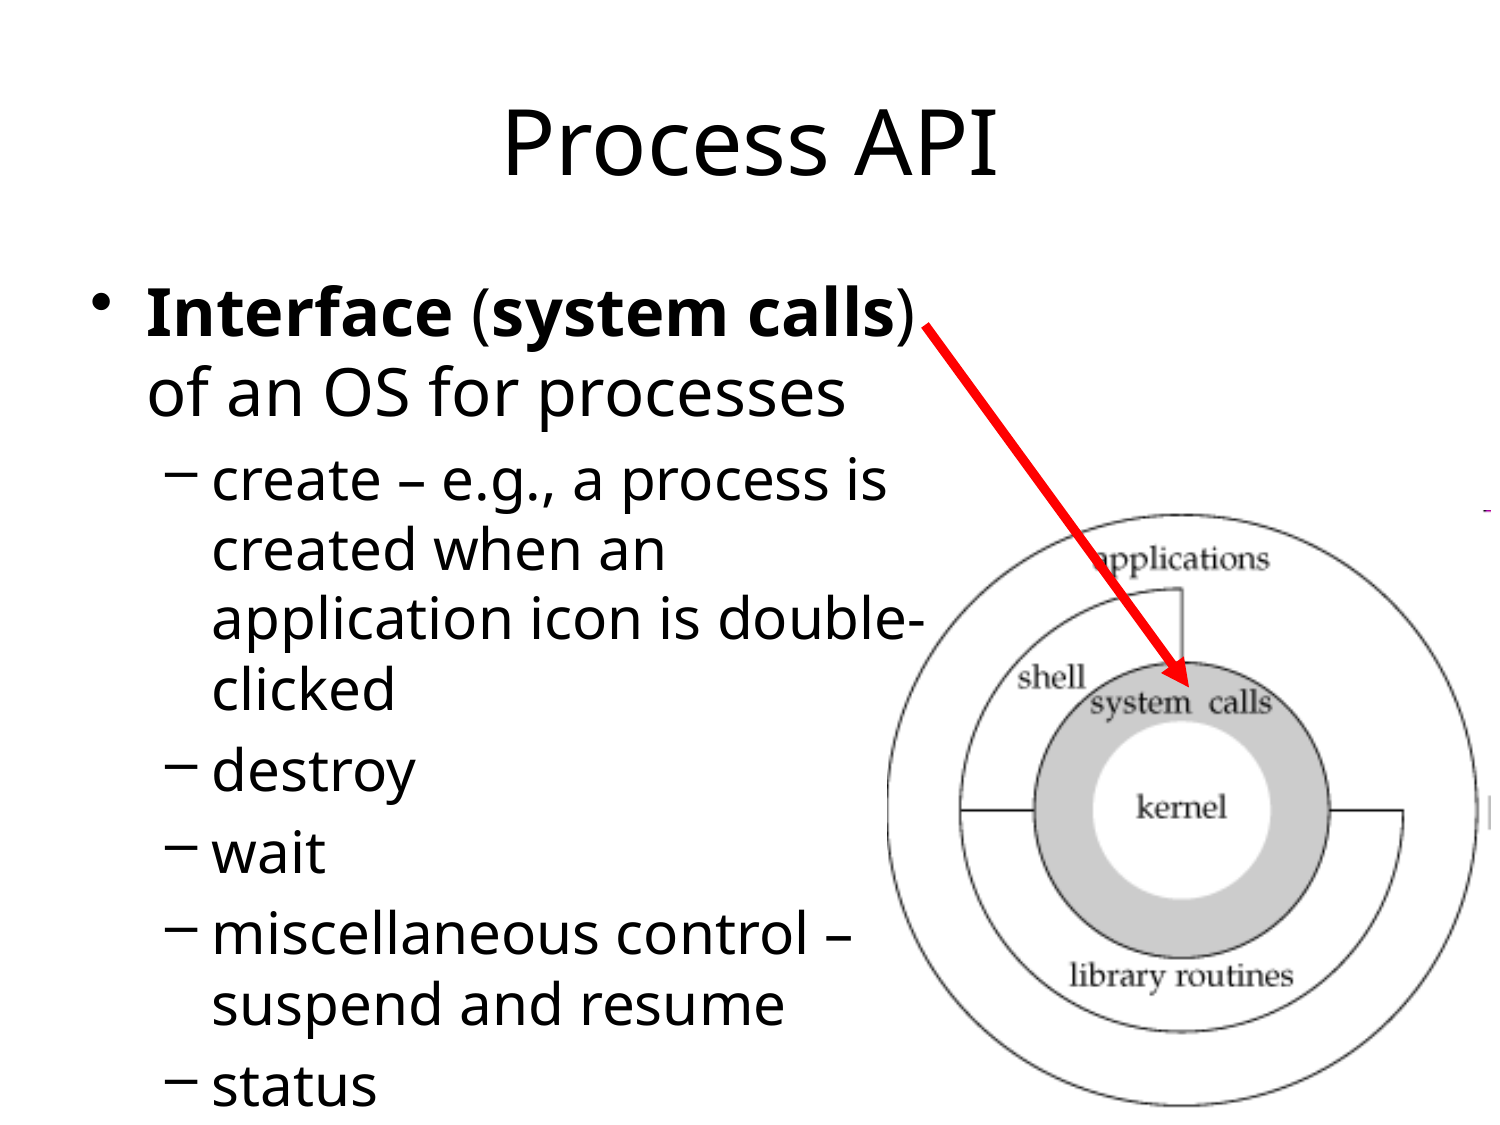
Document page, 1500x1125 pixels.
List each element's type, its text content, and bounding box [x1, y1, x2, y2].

picture [887, 510, 1491, 1112]
list Interface (system calls) of an OS for processes create – e.g., a process is created when an application icon is double-clicked destroy wait miscellaneous control – suspend and resume status [75, 262, 1000, 1005]
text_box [924, 324, 1190, 688]
title Process API [75, 45, 1425, 233]
